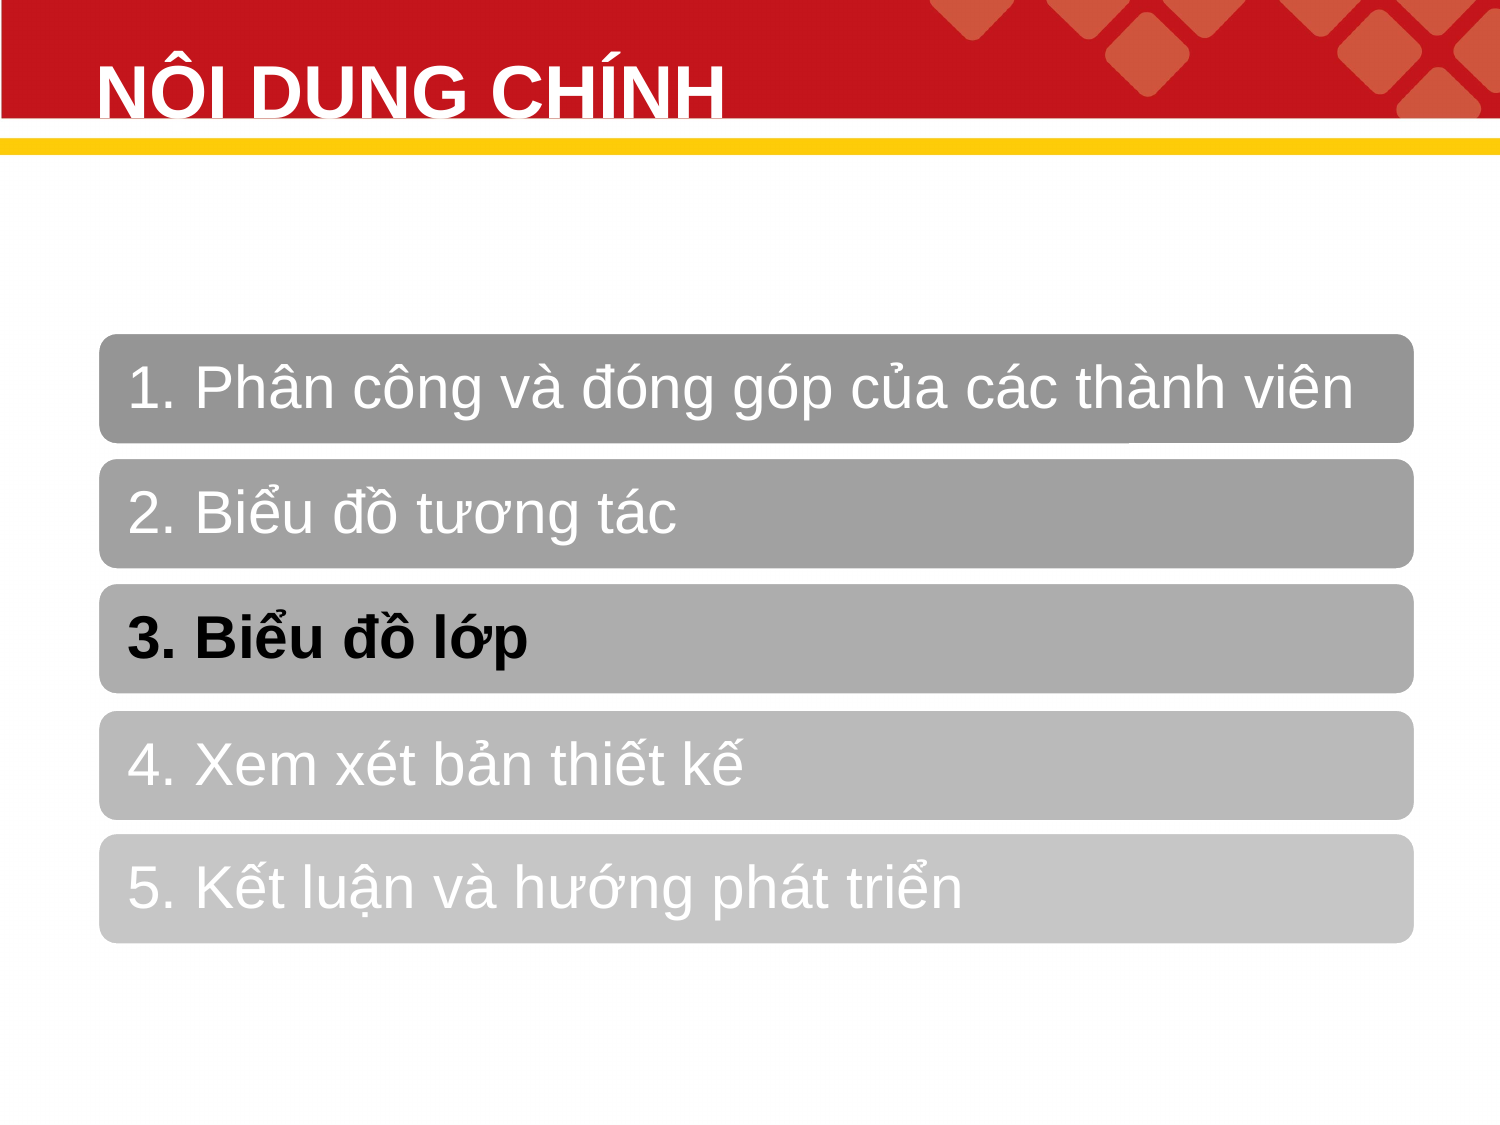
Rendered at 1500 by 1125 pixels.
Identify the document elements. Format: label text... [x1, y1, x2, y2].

picture [0, 0, 1500, 1125]
title NỘI DUNG CHÍNH [80, 0, 1397, 204]
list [98, 311, 1415, 967]
